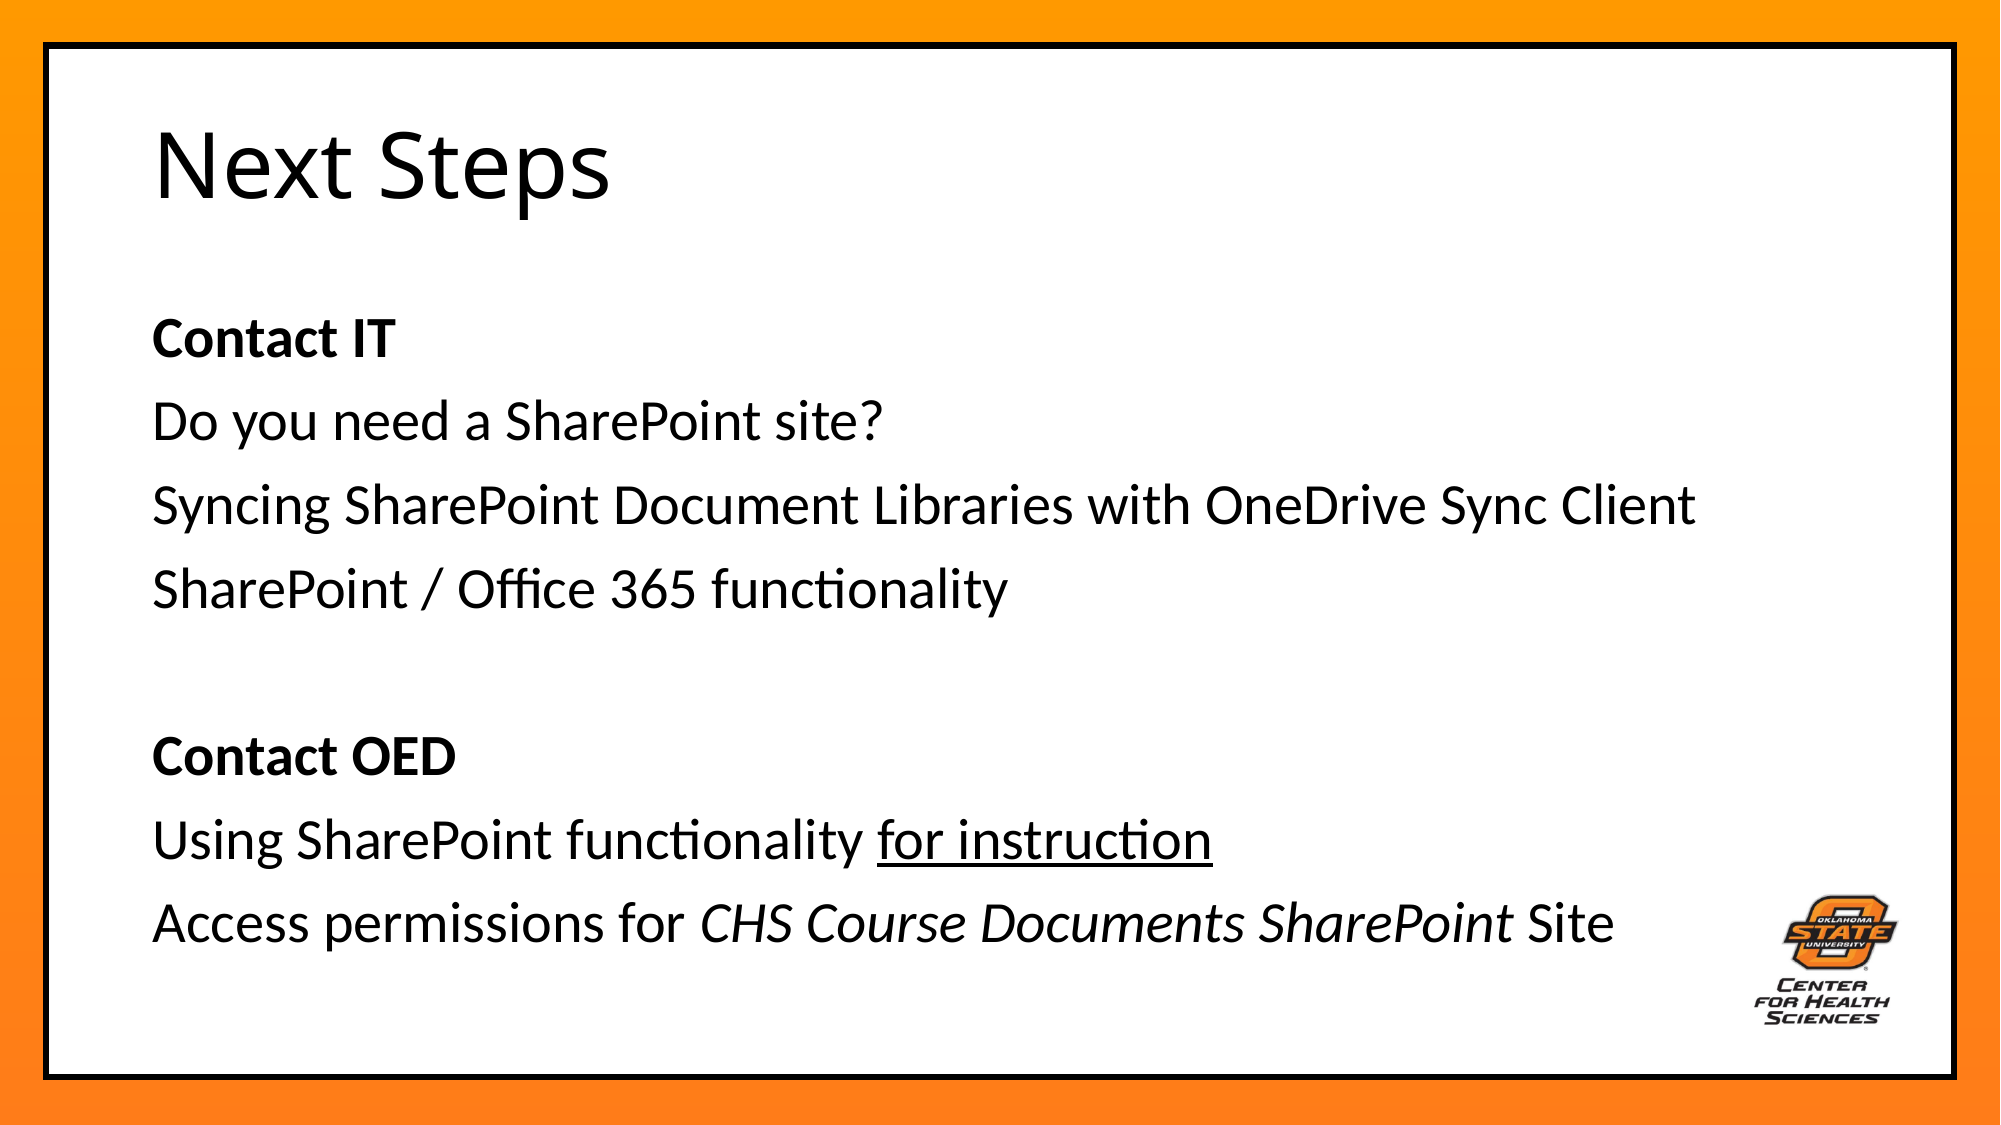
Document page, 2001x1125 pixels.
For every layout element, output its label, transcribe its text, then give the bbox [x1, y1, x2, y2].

picture [1751, 882, 1907, 1040]
list Contact IT Do you need a SharePoint site? Syncing SharePoint Document Libraries with OneDrive Sync Client SharePoint / Office 365 functionality Contact OED Using SharePoint functionality for instruction Access permissions for CHS Course Documents SharePoint Site [137, 299, 1863, 1014]
title Next Steps [137, 59, 1863, 278]
